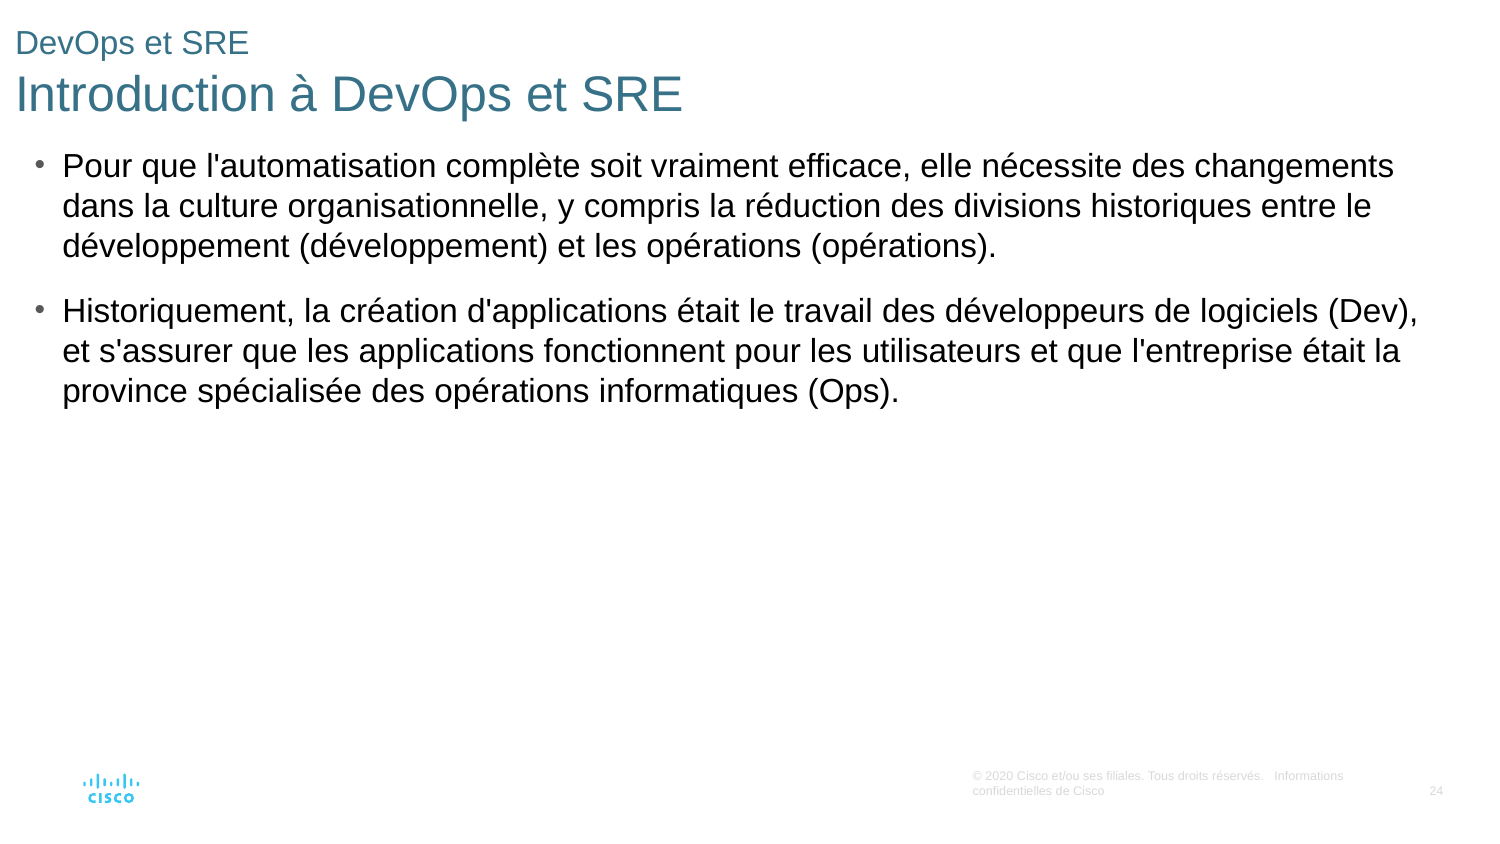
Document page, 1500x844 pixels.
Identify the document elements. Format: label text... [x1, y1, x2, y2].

list Pour que l'automatisation complète soit vraiment efficace, elle nécessite des changements dans la culture organisationnelle, y compris la réduction des divisions historiques entre le développement (développement) et les opérations (opérations). Historiquement, la création d'applications était le travail des développeurs de logiciels (Dev), et s'assurer que les applications fonctionnent pour les utilisateurs et que l'entreprise était la province spécialisée des opérations informatiques (Ops). [19, 136, 1472, 498]
title DevOps et SRE Introduction à DevOps et SRE [0, 6, 1500, 137]
